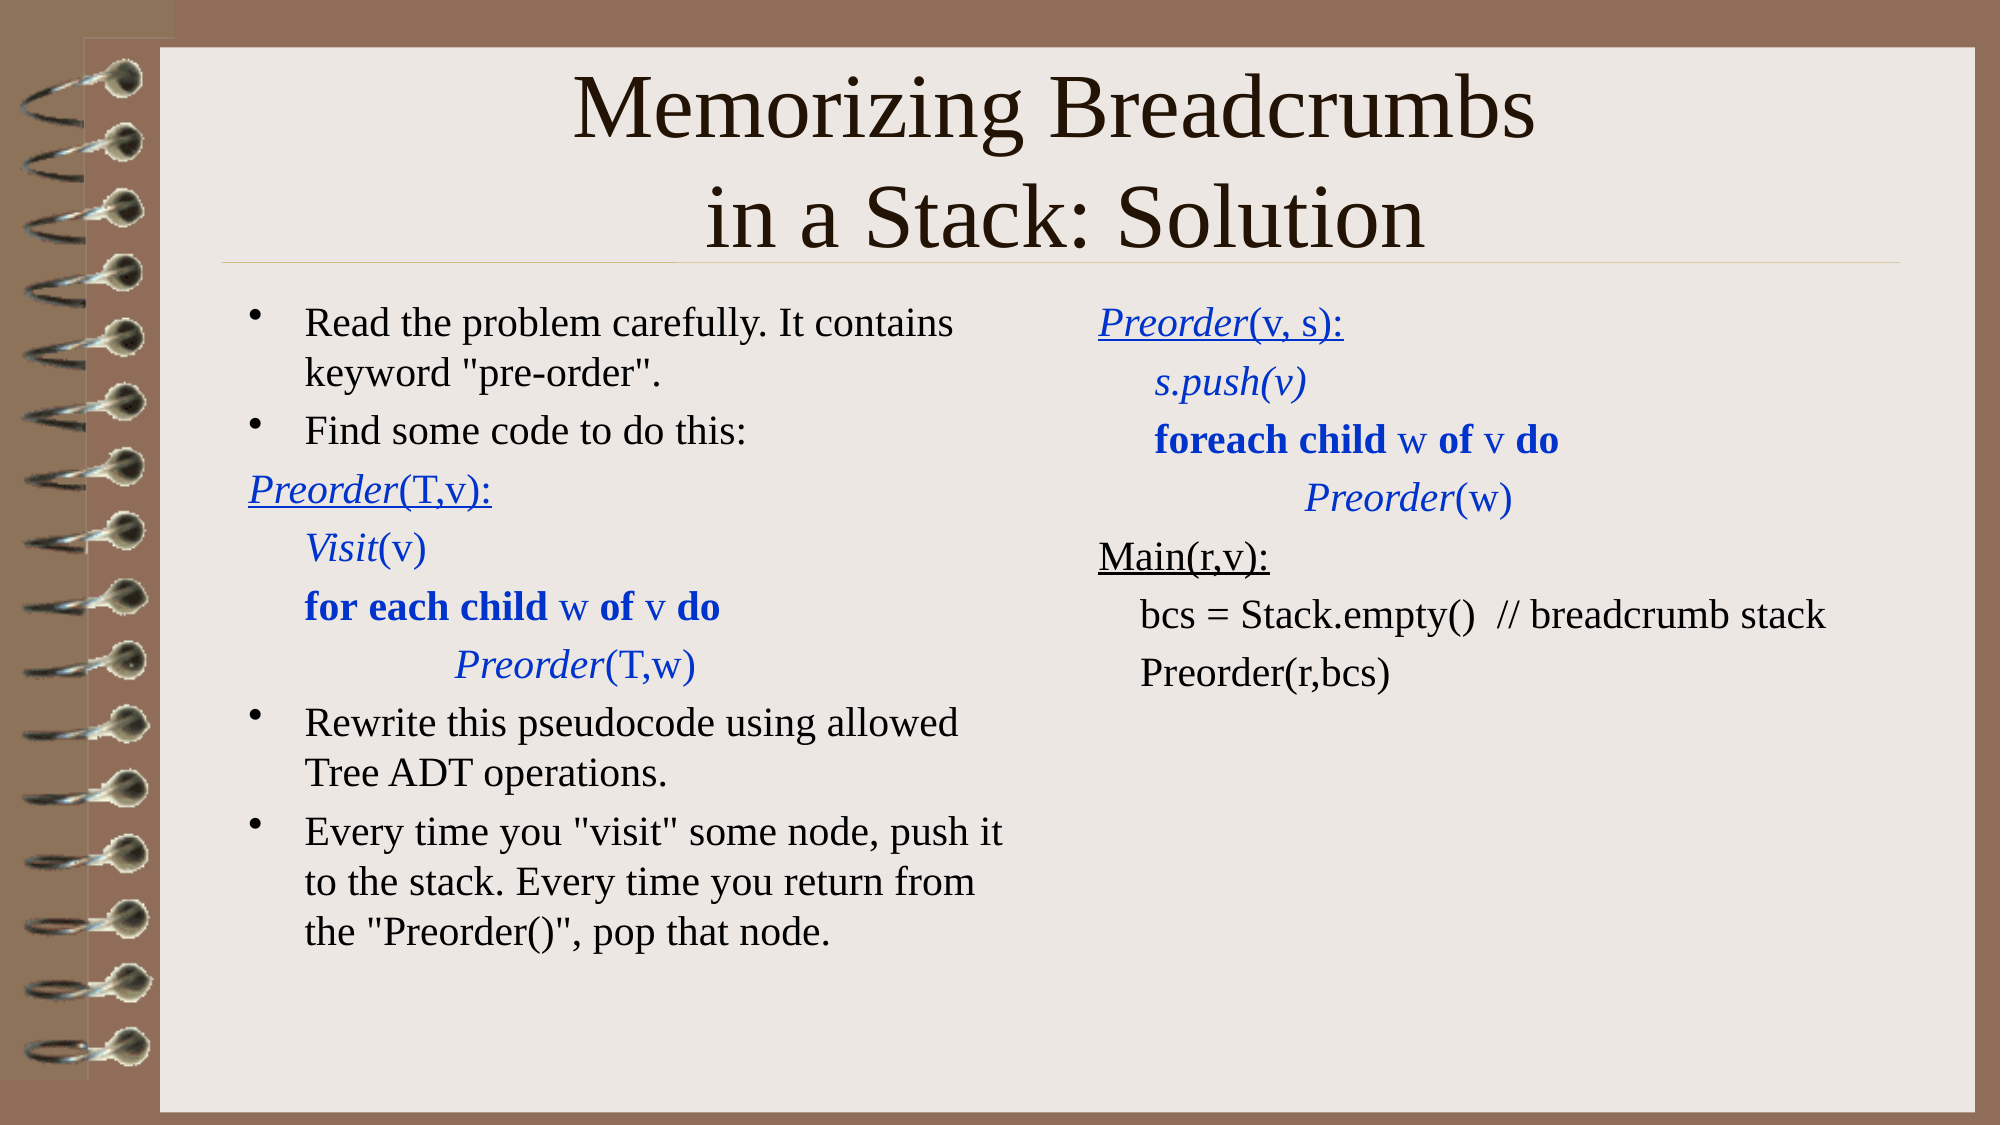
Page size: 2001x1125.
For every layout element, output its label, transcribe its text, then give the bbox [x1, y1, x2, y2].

list Read the problem carefully. It contains keyword "pre-order". Find some code to do this: Preorder(T,v): Visit(v) for each child w of v do Preorder(T,w) Rewrite this pseudocode using allowed Tree ADT operations. Every time you "visit" some node, push it to the stack. Every time you return from the "Preorder()", pop that node. [233, 287, 1050, 963]
list Preorder(v, s): s.push(v) foreach child w of v do Preorder(w) Main(r,v): bcs = Stack.empty() // breadcrumb stack Preorder(r,bcs) [1083, 287, 1900, 963]
title Memorizing Breadcrumbs in a Stack: Solution [233, 62, 1900, 250]
picture [0, 0, 175, 1080]
